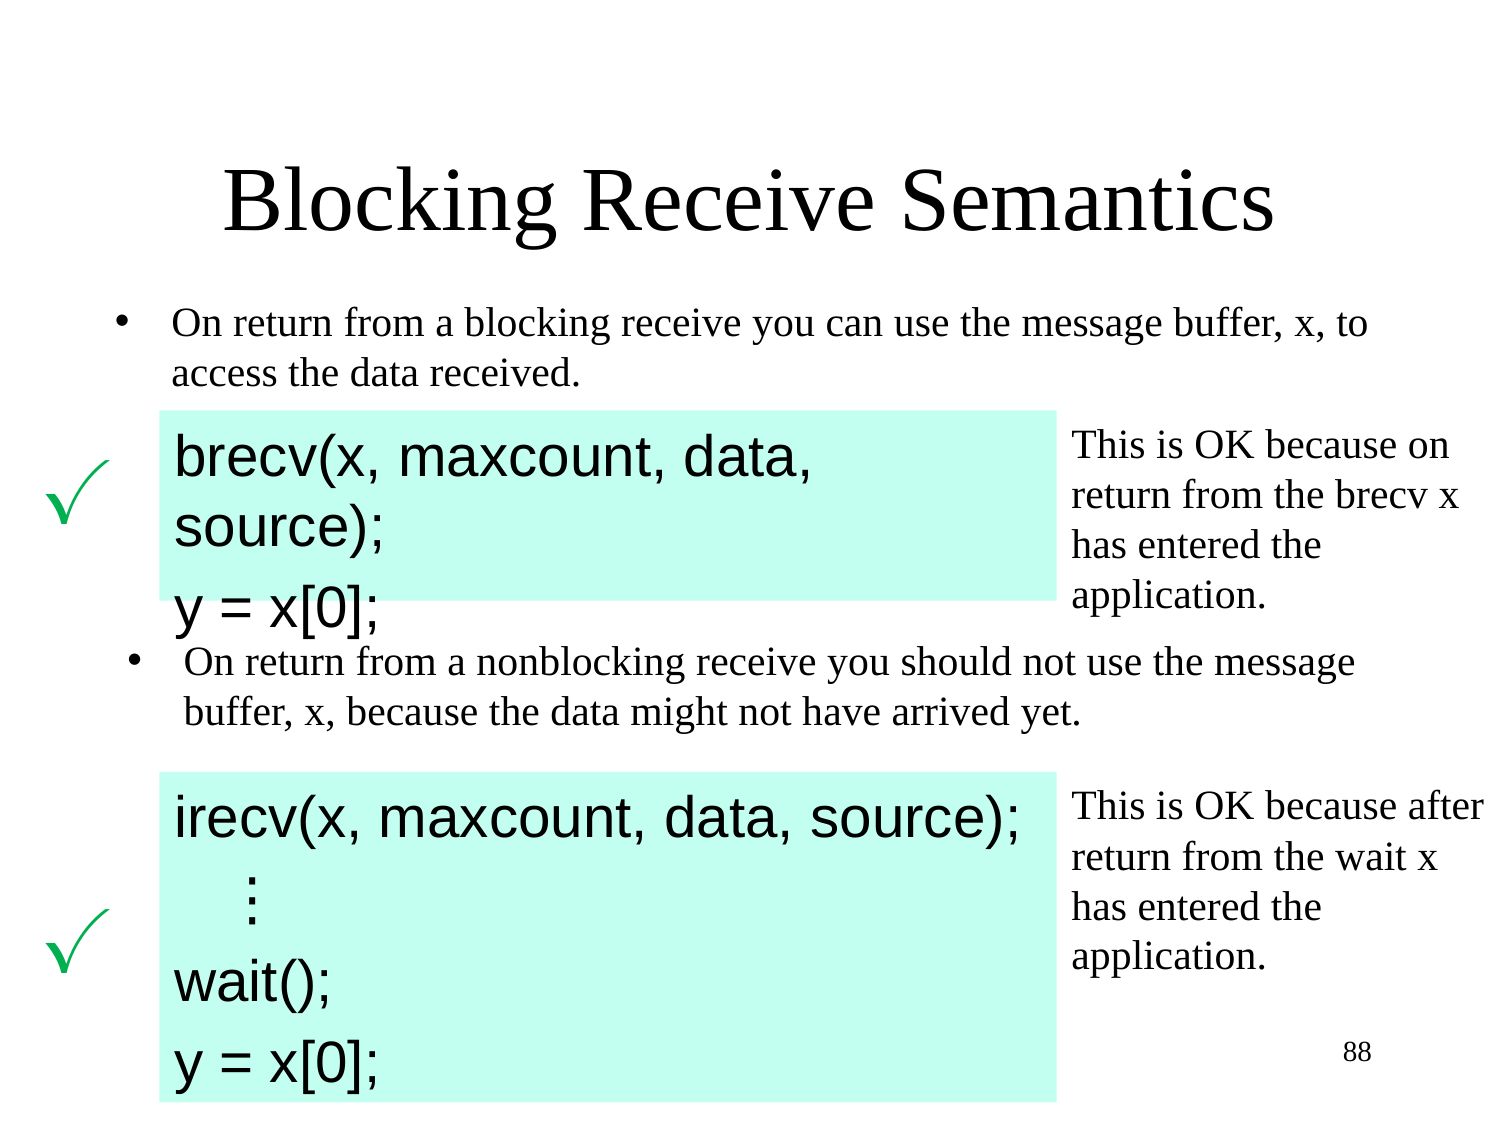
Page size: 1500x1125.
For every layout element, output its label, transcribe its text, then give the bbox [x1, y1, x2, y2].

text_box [23, 770, 1500, 1103]
text_box ✓ [23, 425, 160, 551]
text_box On return from a blocking receive you can use the message buffer, x, to access the data received. [100, 287, 1459, 403]
title Blocking Receive Semantics [112, 99, 1388, 287]
list brecv(x, maxcount, data, source); y = x[0]; [159, 410, 1056, 601]
text_box This is OK because on return from the brecv x has entered the application. [1056, 409, 1500, 624]
text_box On return from a nonblocking receive you should not use the message buffer, x, because the data might not have arrived yet. [112, 626, 1471, 742]
